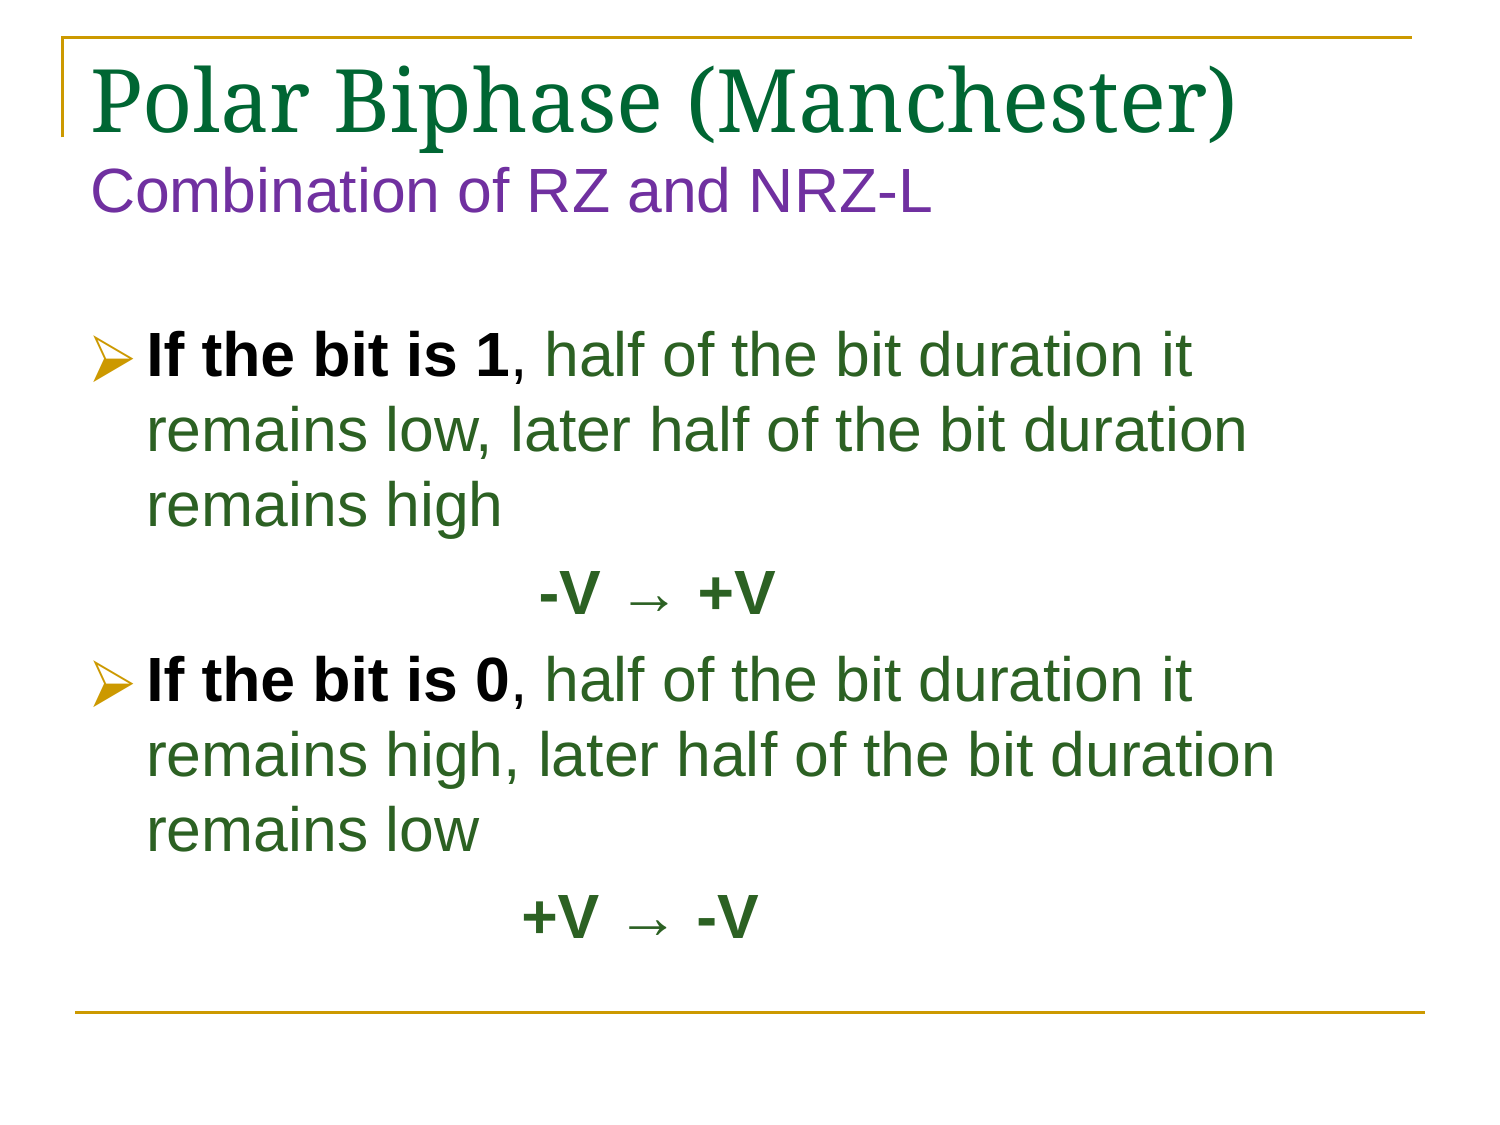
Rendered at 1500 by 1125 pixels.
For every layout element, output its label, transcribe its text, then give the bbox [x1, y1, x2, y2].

list If the bit is 1, half of the bit duration it remains low, later half of the bit duration remains high -V → +V If the bit is 0, half of the bit duration it remains high, later half of the bit duration remains low +V → -V [75, 306, 1425, 1125]
text_box Polar Biphase (Manchester) Combination of RZ and NRZ-L [74, 37, 1425, 225]
